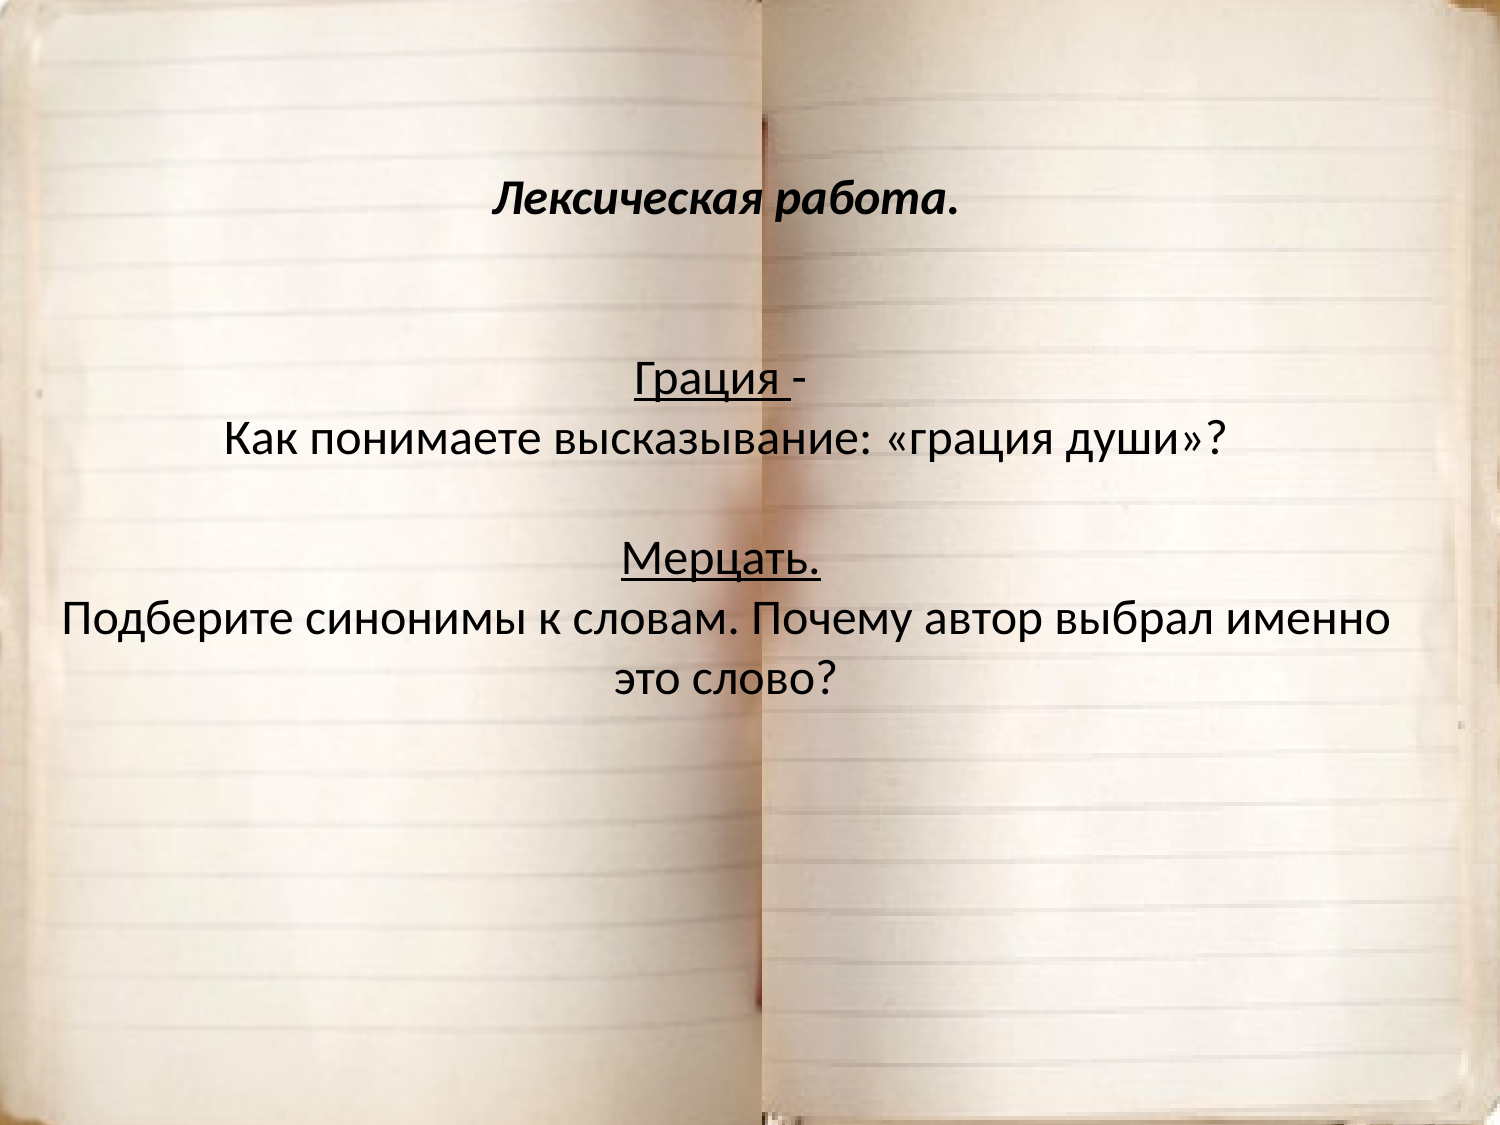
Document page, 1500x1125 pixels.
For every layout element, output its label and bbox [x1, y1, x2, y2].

text_box [0, 0, 1500, 1125]
